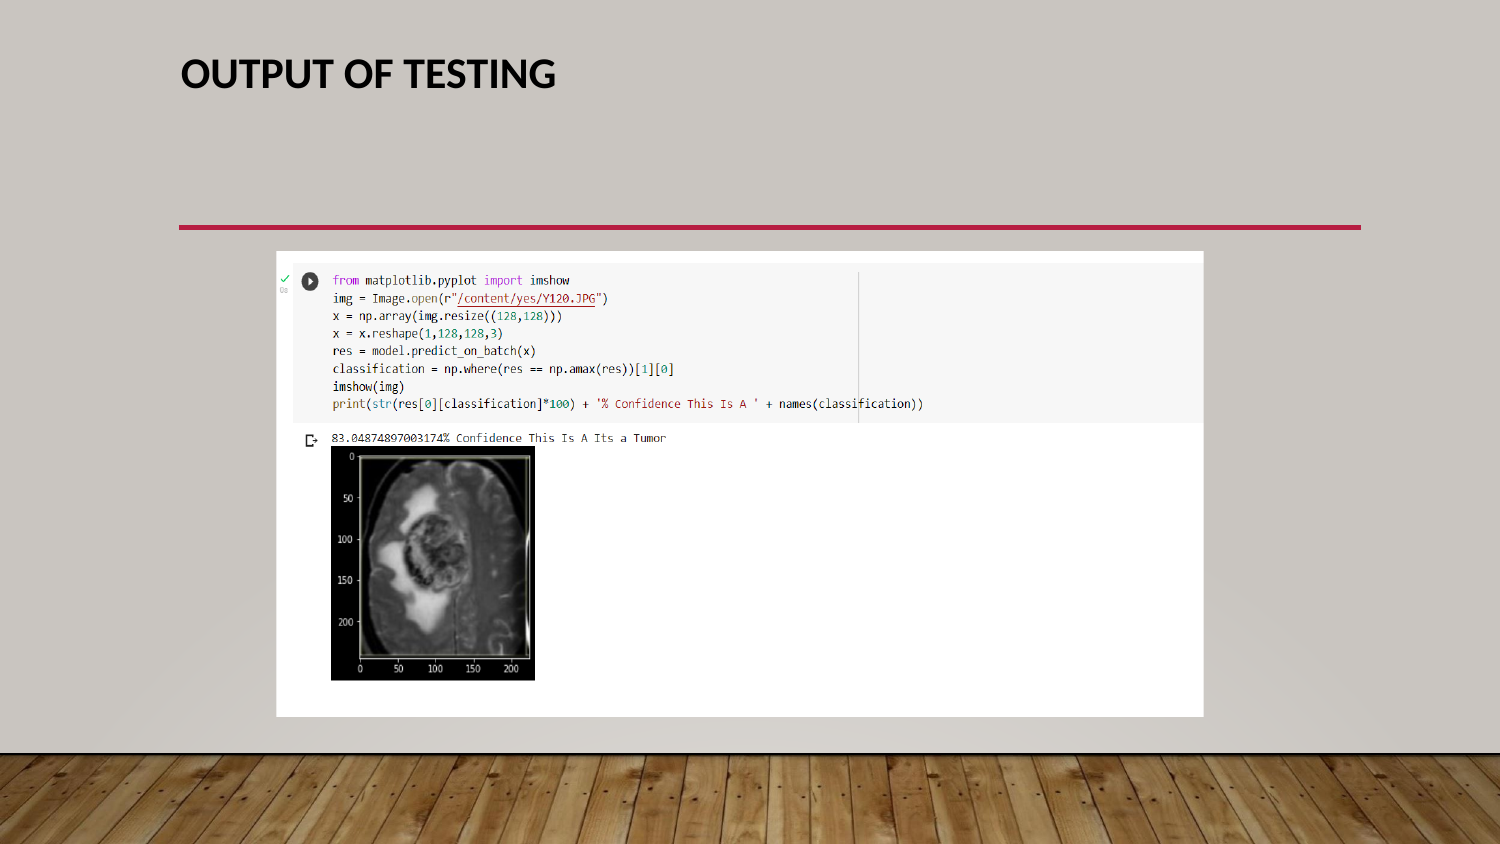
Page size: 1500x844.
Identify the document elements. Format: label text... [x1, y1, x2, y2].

picture [0, 0, 1500, 753]
title OUTPUT OF TESTING [180, 44, 1320, 186]
picture [0, 755, 1500, 844]
